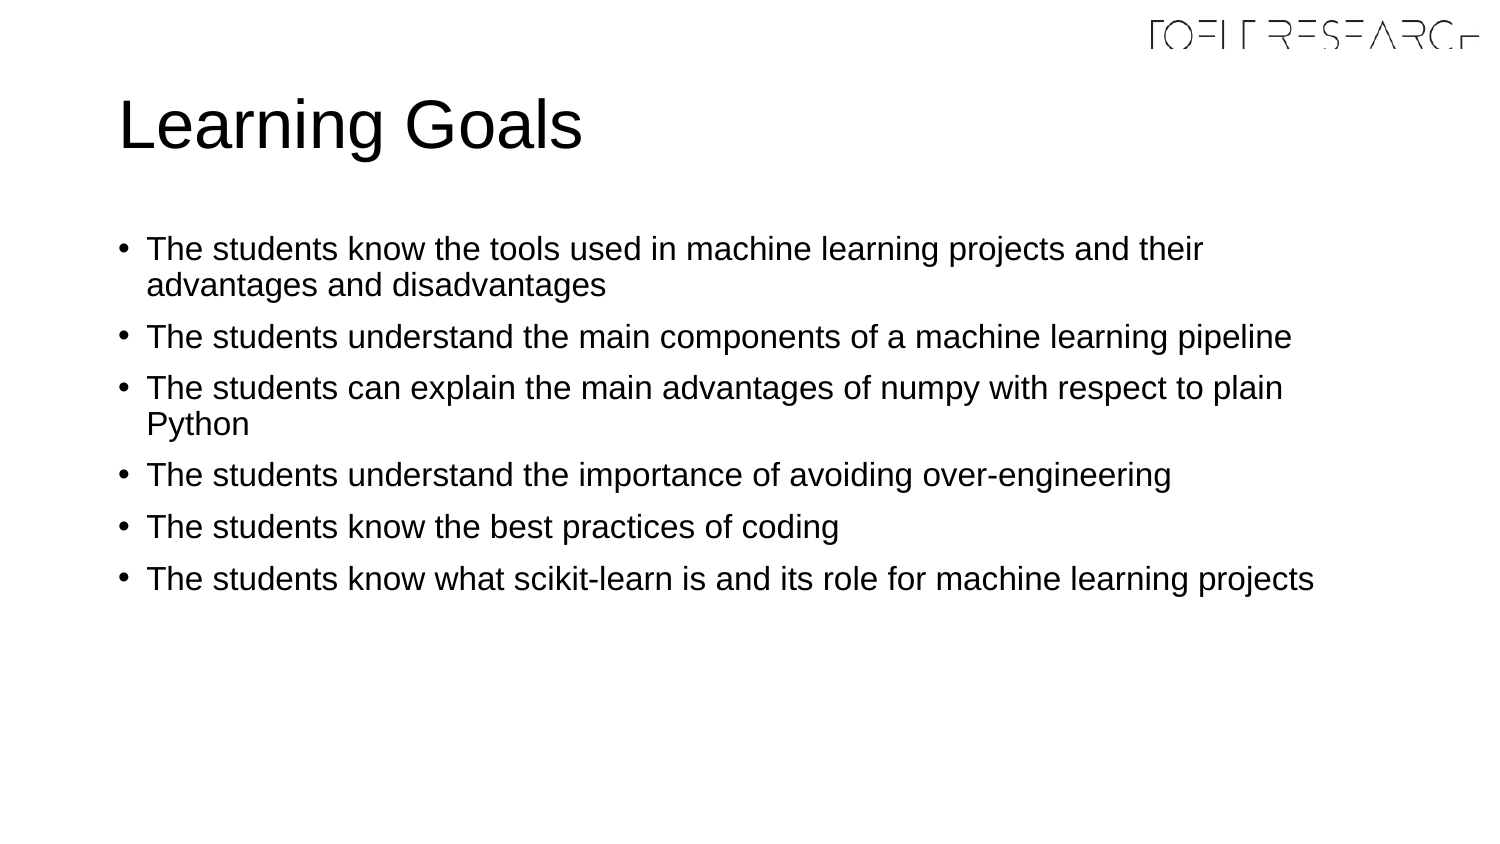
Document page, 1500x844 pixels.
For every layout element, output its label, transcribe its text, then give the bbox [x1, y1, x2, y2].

title Learning Goals [103, 44, 1397, 208]
list The students know the tools used in machine learning projects and their advantages and disadvantages The students understand the main components of a machine learning pipeline The students can explain the main advantages of numpy with respect to plain Python The students understand the importance of avoiding over-engineering The students know the best practices of coding The students know what scikit-learn is and its role for machine learning projects [103, 224, 1397, 760]
